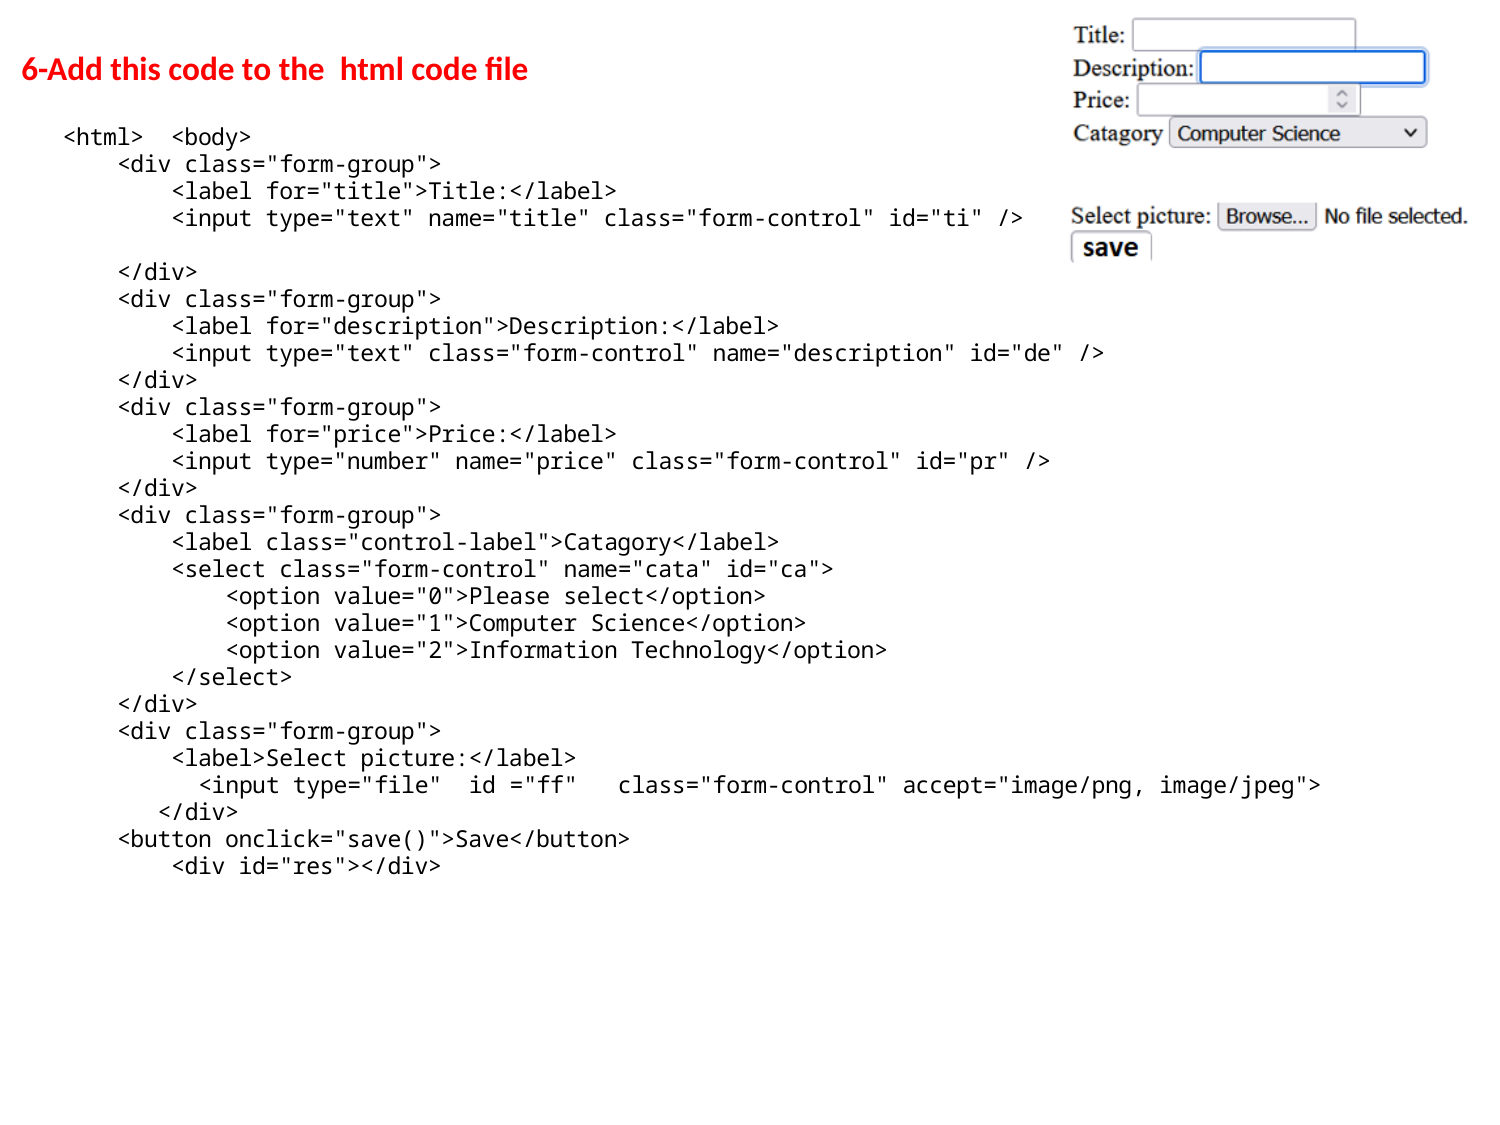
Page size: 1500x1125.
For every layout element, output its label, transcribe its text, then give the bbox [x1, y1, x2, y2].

picture [1049, 0, 1500, 289]
text_box 6-Add this code to the html code file [6, 39, 723, 95]
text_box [62, 123, 1431, 1012]
